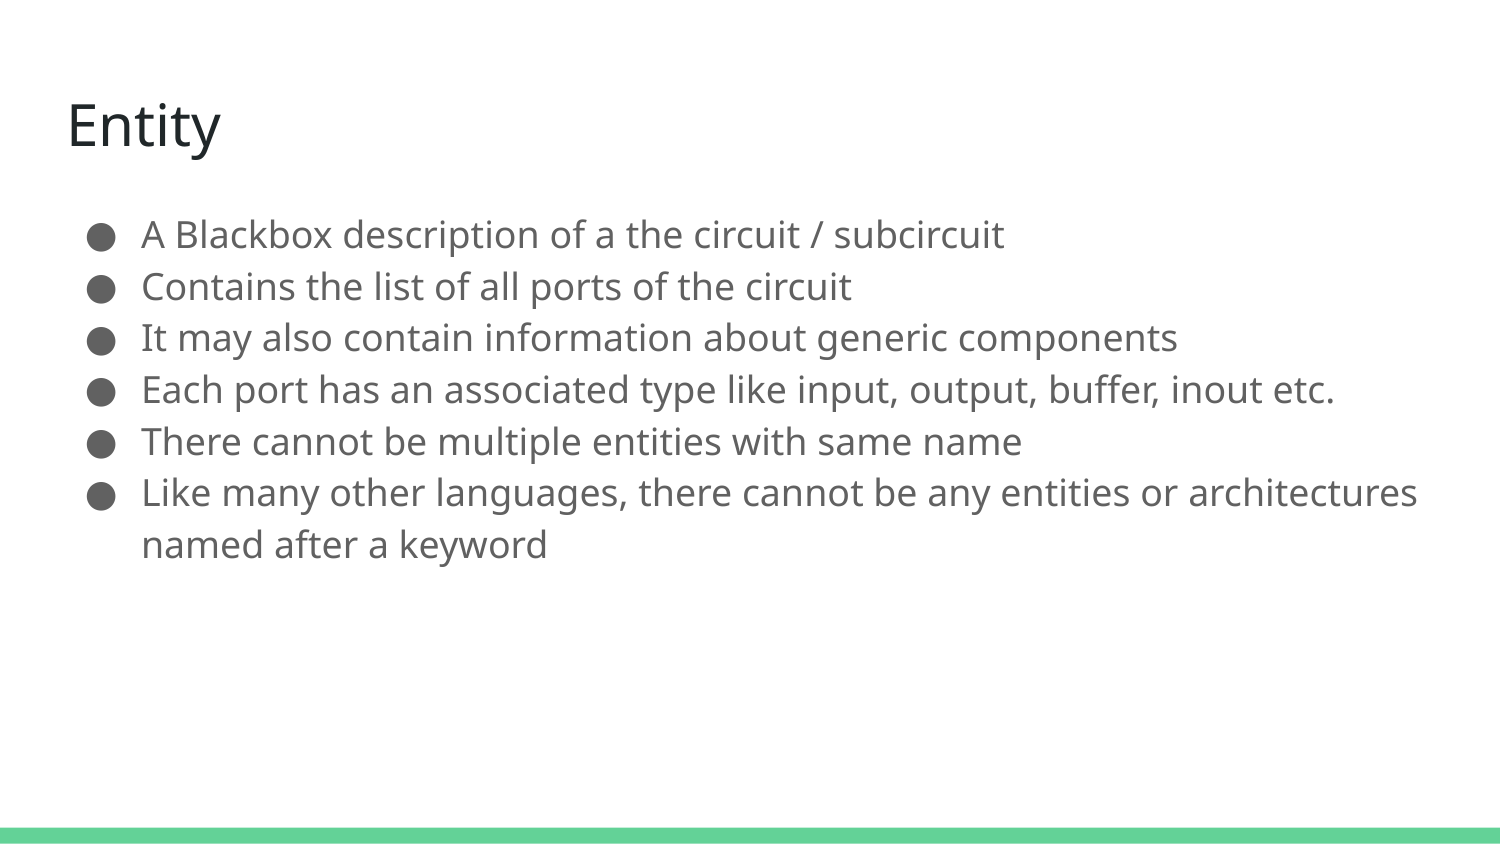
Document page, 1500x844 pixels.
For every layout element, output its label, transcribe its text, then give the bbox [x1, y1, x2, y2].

title Entity [51, 72, 1449, 167]
list A Blackbox description of a the circuit / subcircuit Contains the list of all ports of the circuit It may also contain information about generic components Each port has an associated type like input, output, buffer, inout etc. There cannot be multiple entities with same name Like many other languages, there cannot be any entities or architectures named after a keyword [51, 189, 1449, 750]
